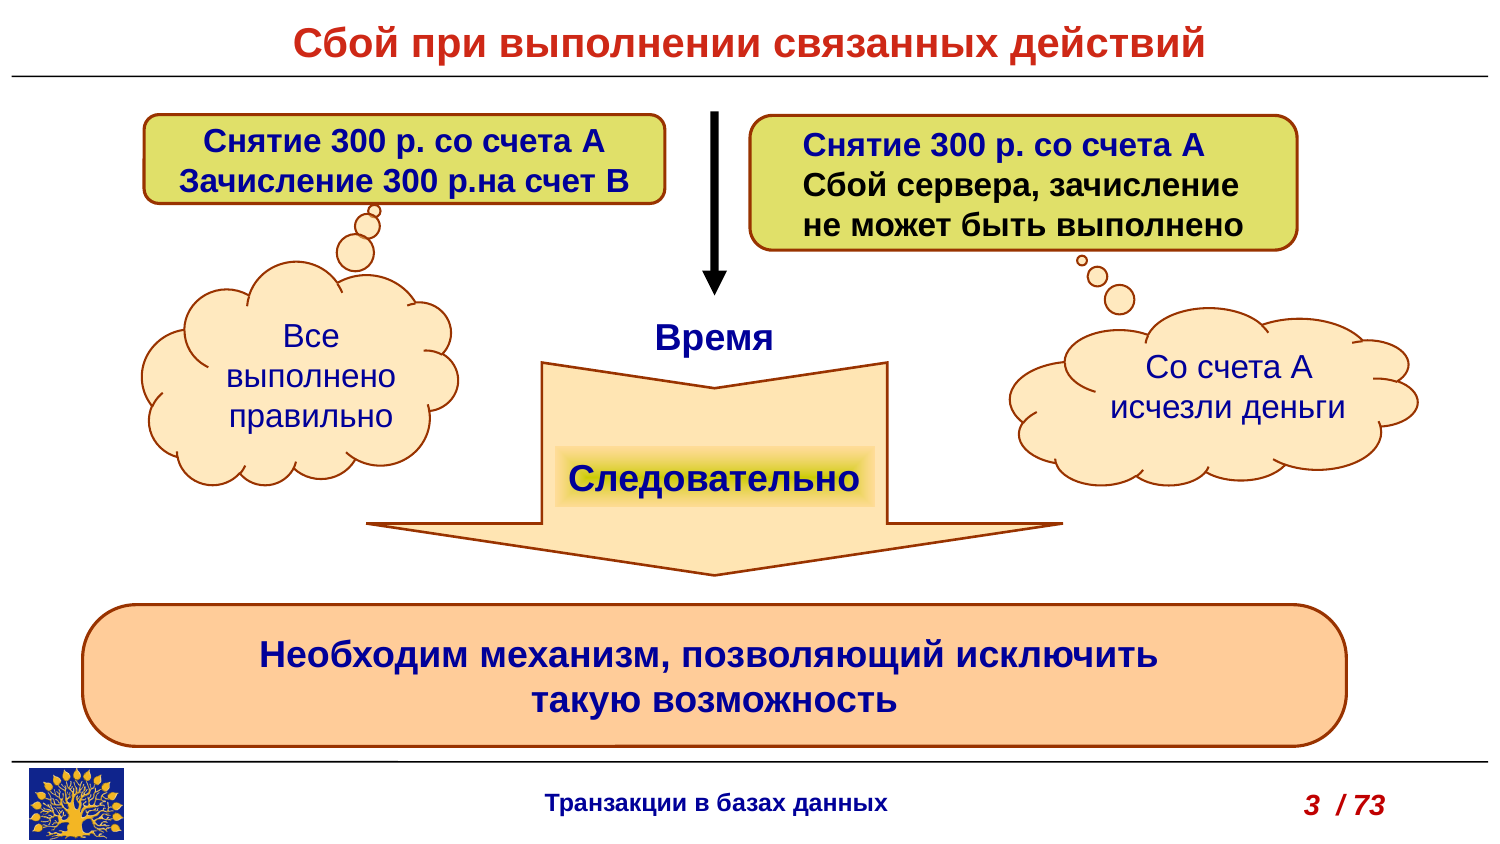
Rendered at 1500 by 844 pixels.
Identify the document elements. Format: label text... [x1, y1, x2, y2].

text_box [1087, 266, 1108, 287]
text_box Снятие 300 р. со счета A Сбой сервера, зачисление не может быть выполнено [750, 115, 1298, 251]
text_box Сбой при выполнении связанных действий [0, 8, 1500, 76]
text_box Время [626, 300, 804, 371]
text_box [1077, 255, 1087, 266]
text_box Со счета A исчезли деньги [1009, 308, 1418, 486]
text_box Все выполнено правильно [141, 261, 459, 486]
text_box [708, 111, 721, 296]
text_box Необходим механизм, позволяющий исключить такую возможность [82, 604, 1347, 747]
text_box [366, 362, 1063, 576]
text_box Все выполнено правильно [336, 204, 381, 272]
text_box Снятие 300 р. со счета A Зачисление 300 р.на счет B [144, 114, 665, 204]
text_box Со счета A исчезли деньги [1104, 284, 1135, 315]
text_box Следовательно [555, 446, 874, 507]
picture [29, 768, 124, 840]
